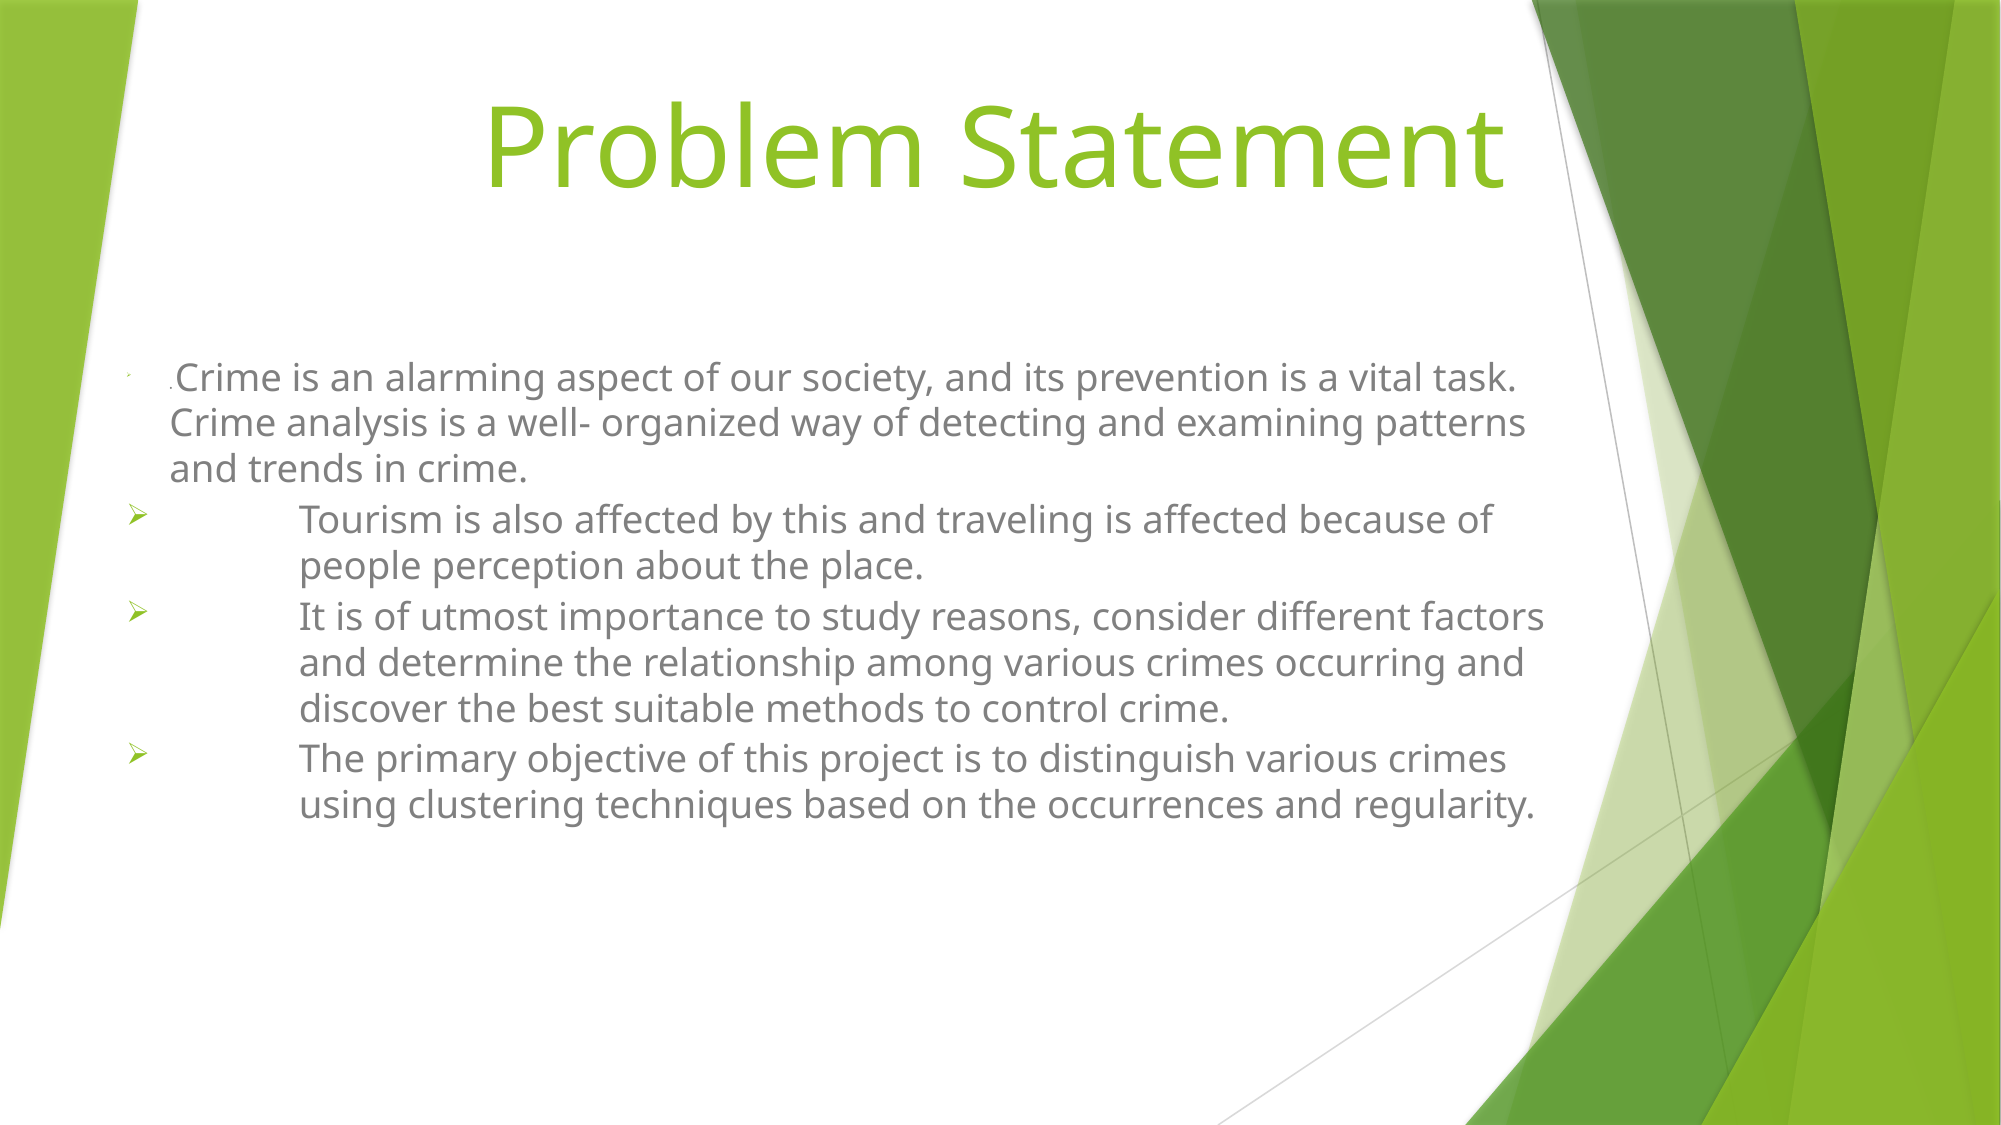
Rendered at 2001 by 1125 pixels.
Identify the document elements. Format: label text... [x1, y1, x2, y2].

subtitle • Crime is an alarming aspect of our society, and its prevention is a vital task. Crime analysis is a well- organized way of detecting and examining patterns and trends in crime. Tourism is also affected by this and traveling is affected because of people perception about the place. It is of utmost importance to study reasons, consider different factors and determine the relationship among various crimes occurring and discover the best suitable methods to control crime. The primary objective of this project is to distinguish various crimes using clustering techniques based on the occurrences and regularity. [111, 345, 1612, 860]
title Problem Statement [247, 51, 1522, 218]
